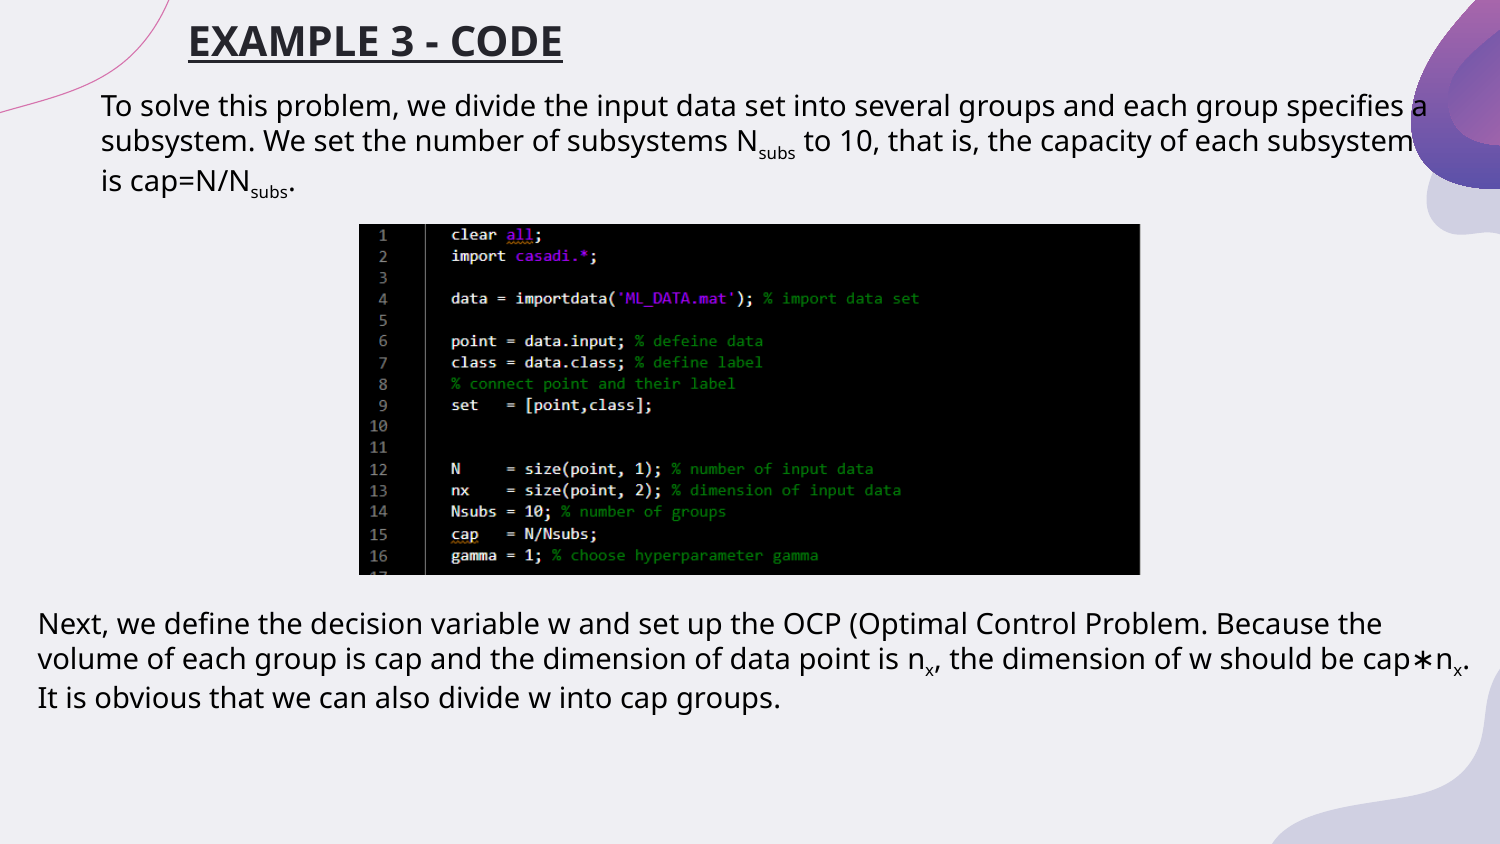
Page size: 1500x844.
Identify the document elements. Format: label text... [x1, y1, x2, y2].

picture [359, 224, 1141, 575]
title EXAMPLE 3 - CODE [172, 0, 1439, 80]
text_box Next, we define the decision variable w and set up the OCP (Optimal Control Problem. Because the volume of each group is cap and the dimension of data point is nx, the dimension of w should be cap∗nx. It is obvious that we can also divide w into cap groups. [22, 597, 1500, 723]
text_box To solve this problem, we divide the input data set into several groups and each group specifies a subsystem. We set the number of subsystems Nsubs to 10, that is, the capacity of each subsystem is cap=N/Nsubs. [86, 80, 1500, 210]
